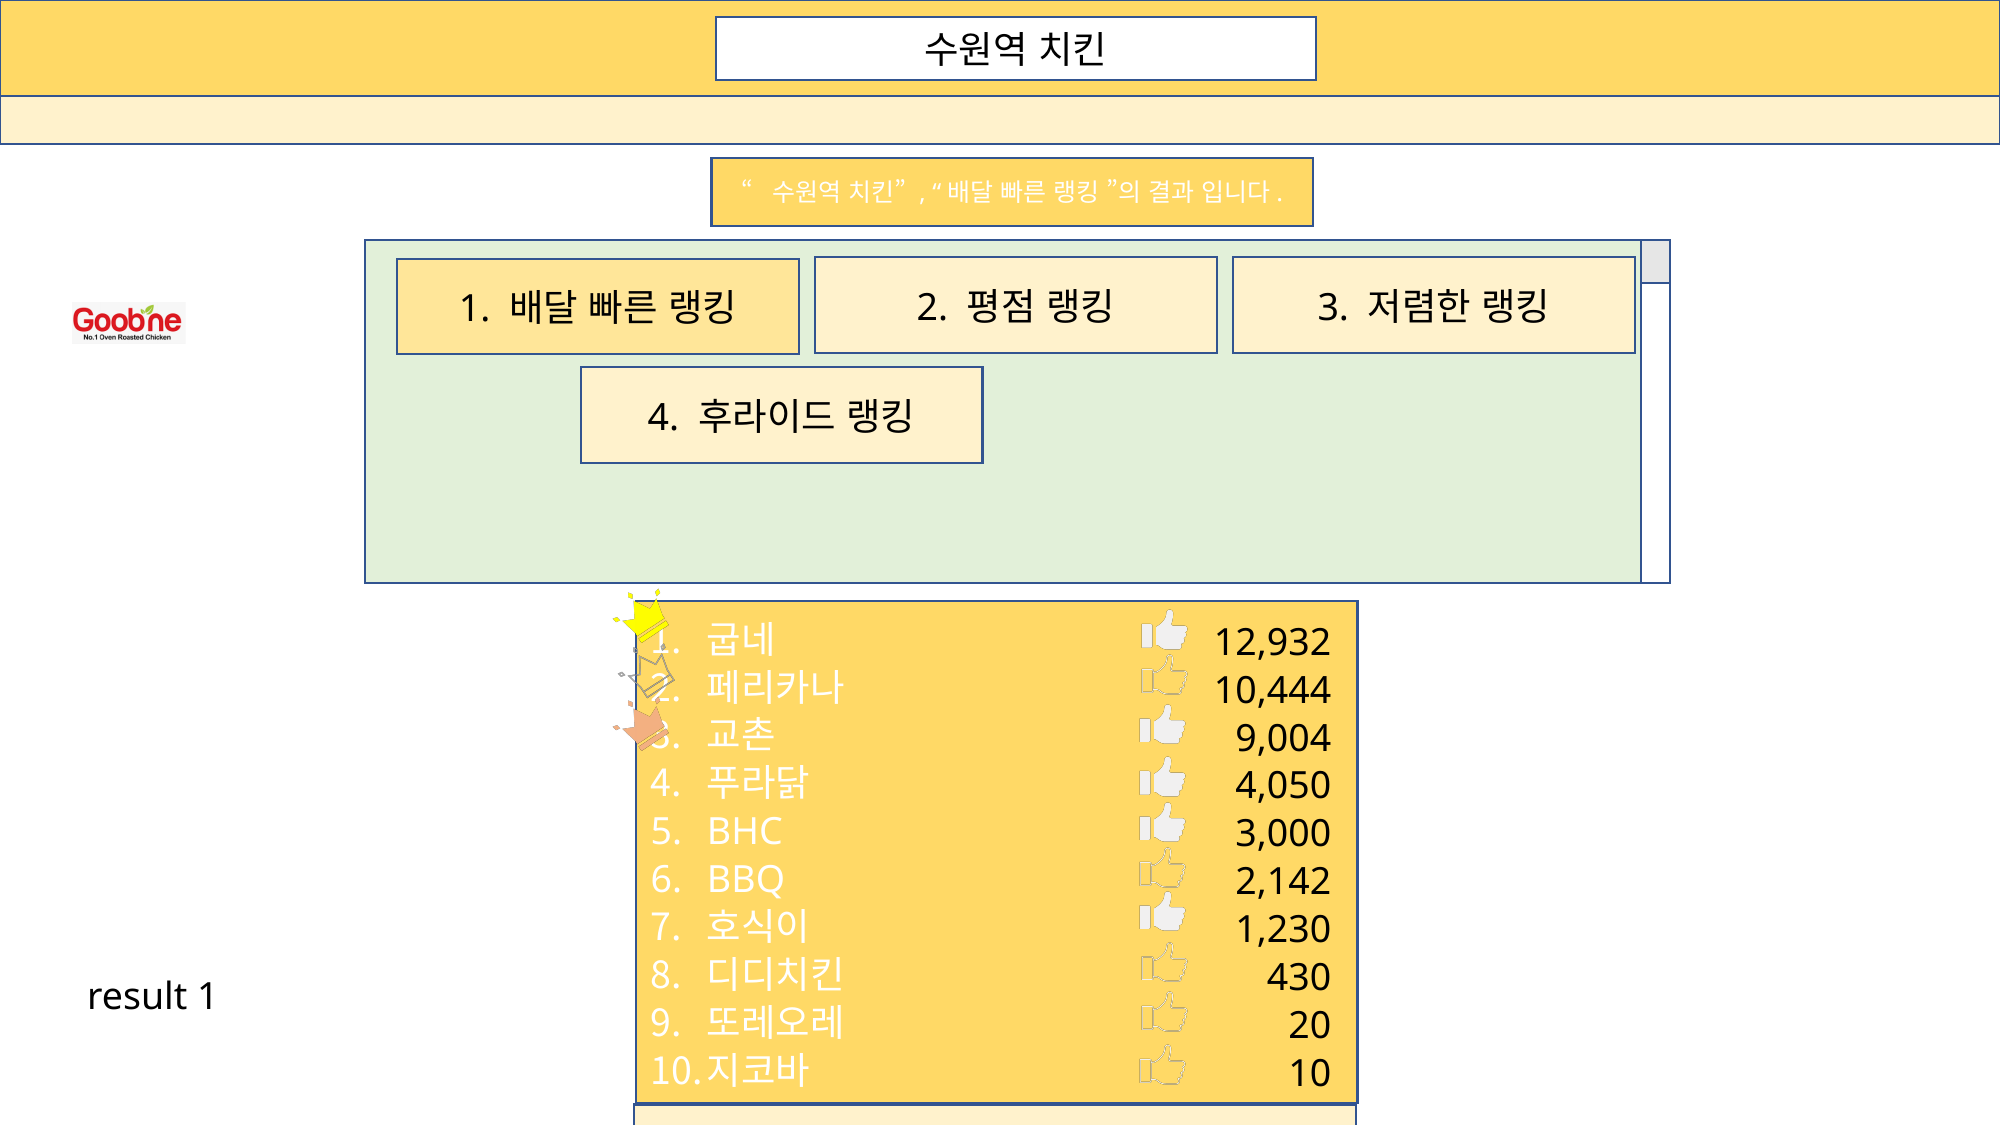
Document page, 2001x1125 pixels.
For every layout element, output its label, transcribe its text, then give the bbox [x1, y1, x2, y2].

text_box result 1 [72, 964, 481, 1025]
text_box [1135, 602, 1192, 1092]
picture [72, 302, 186, 345]
text_box “수원역 치킨” , “배달 빠른 랭킹 ”의 결과 입니다. [710, 157, 1314, 227]
text_box 굽네 페리카나 교촌 푸라닭 BHC BBQ 호식이 디디치킨 또레오레 지코바 [635, 600, 1359, 1104]
text_box [0, 97, 2000, 145]
picture [599, 581, 690, 764]
text_box 수원역 치킨 [715, 16, 1317, 81]
text_box 12,932 10,444 9,004 4,050 3,000 2,142 1,230 430 20 10 [1026, 607, 1347, 1102]
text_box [364, 239, 1670, 583]
text_box 더보기 [633, 1103, 1357, 1125]
text_box [0, 0, 2000, 97]
